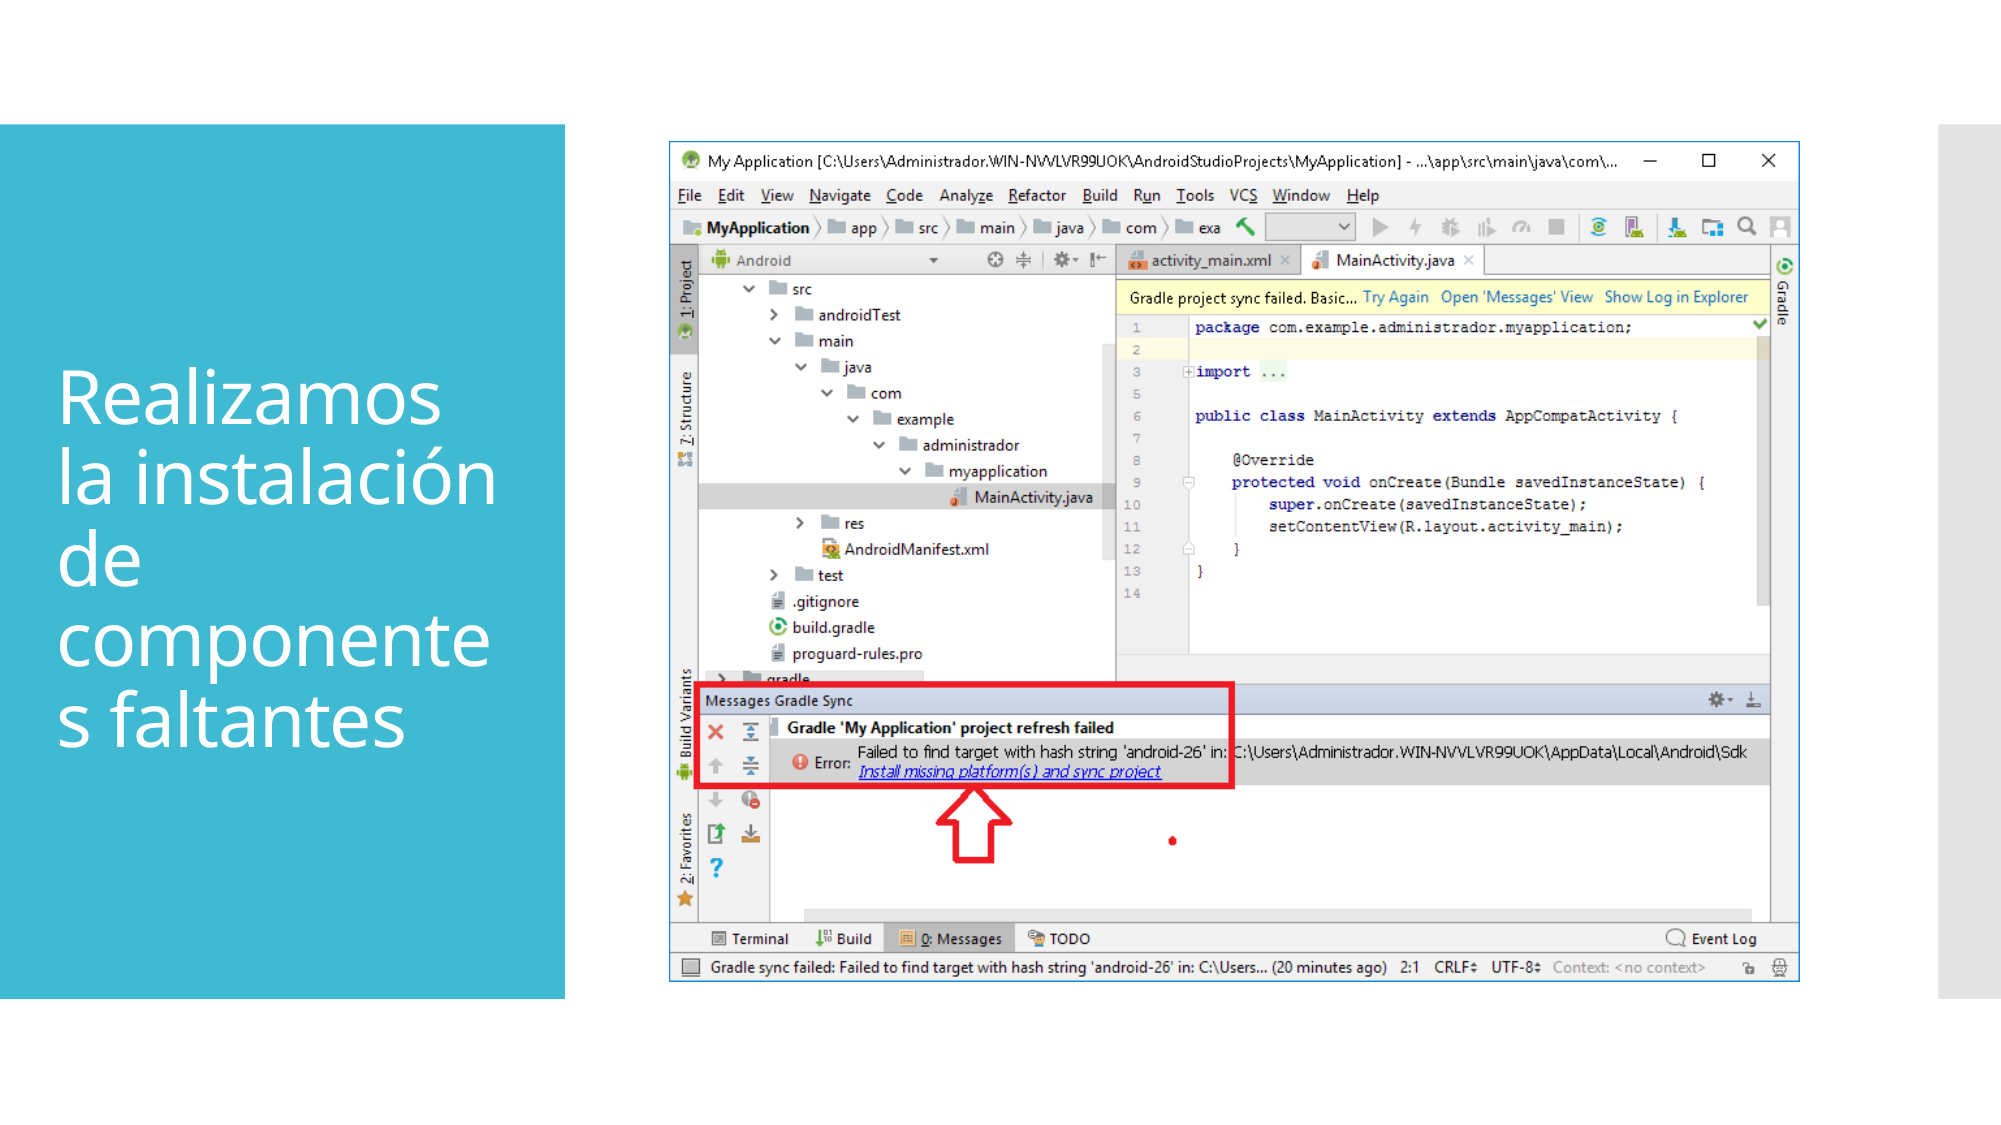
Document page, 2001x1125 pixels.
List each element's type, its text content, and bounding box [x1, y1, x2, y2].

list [669, 141, 1800, 982]
title Realizamos la instalación de componentes faltantes [41, 184, 525, 940]
